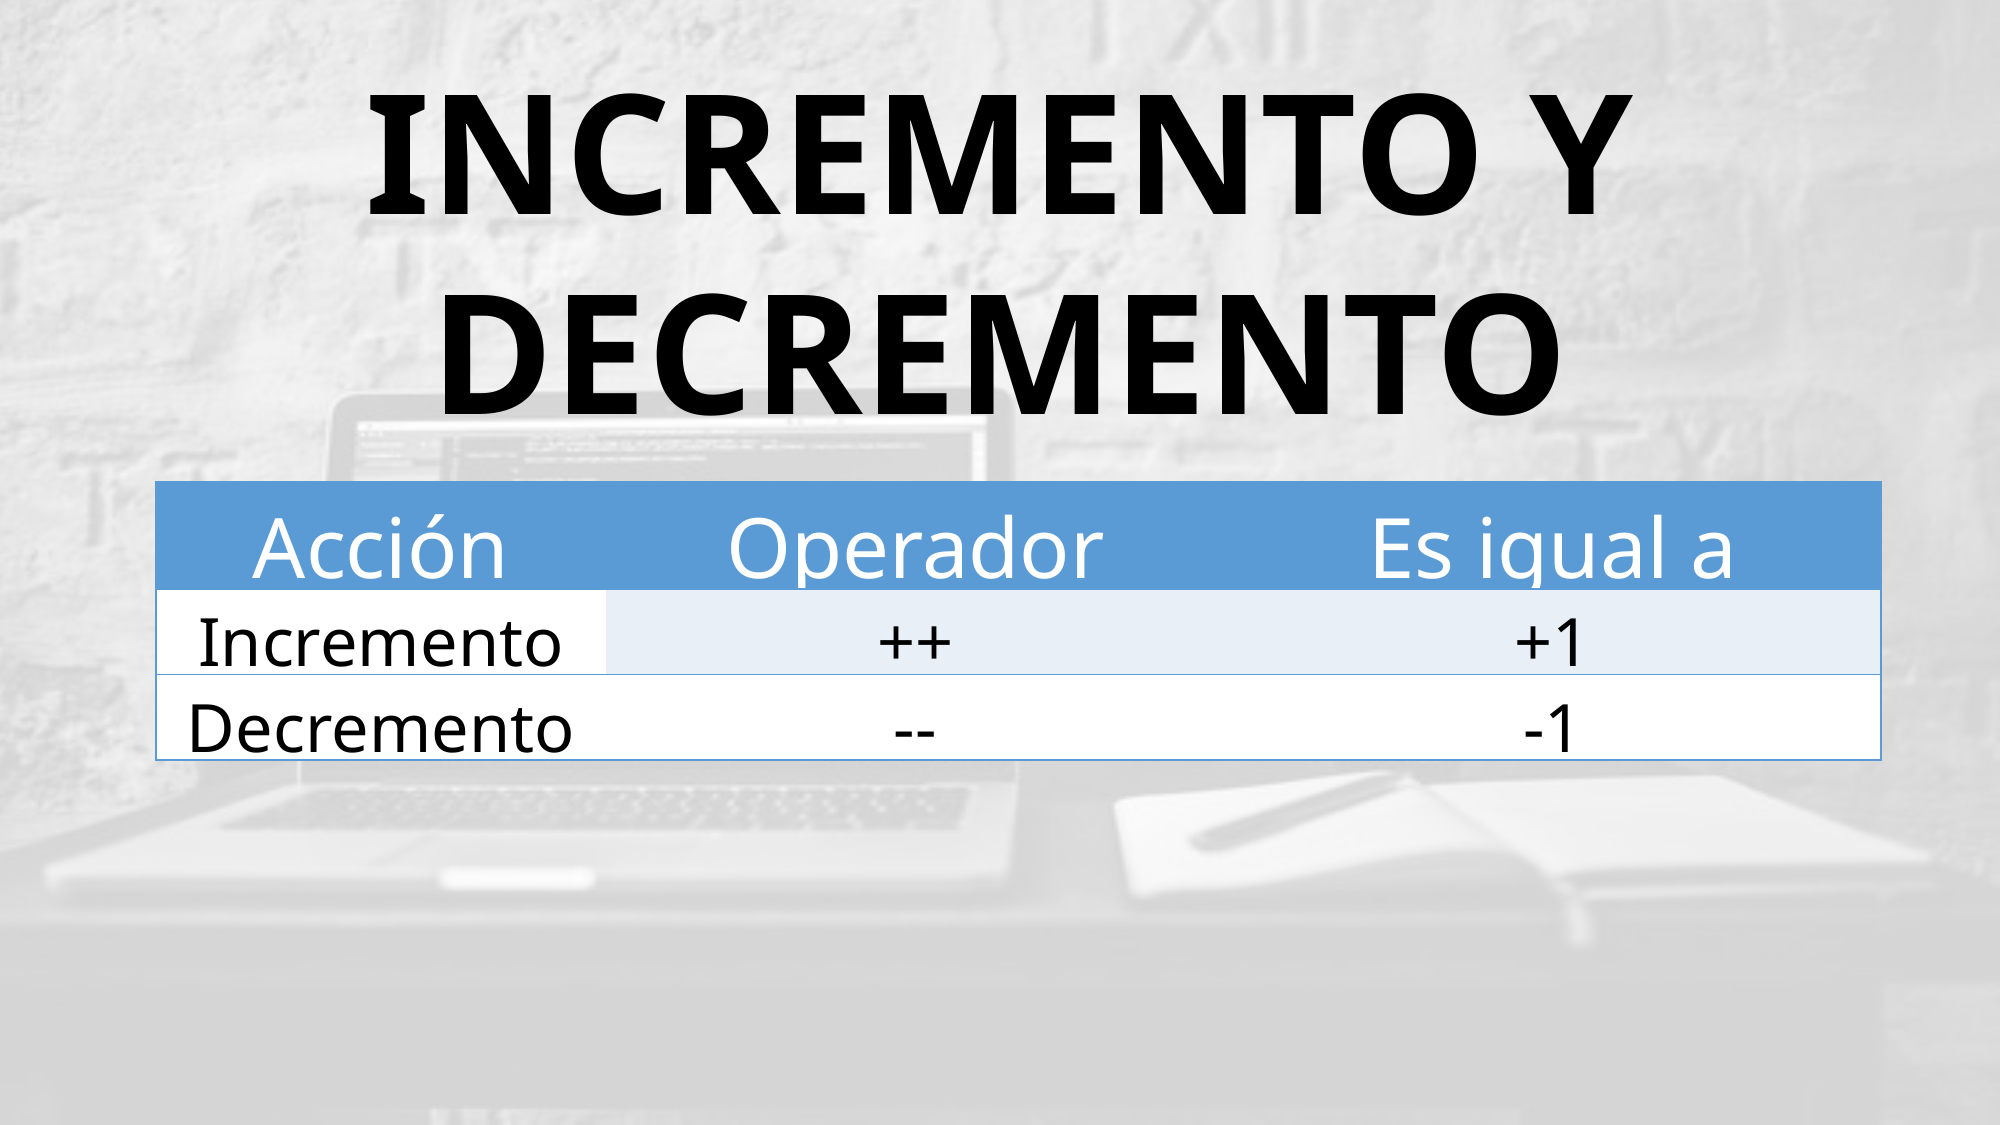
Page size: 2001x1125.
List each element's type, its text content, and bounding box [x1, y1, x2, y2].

table_header Es igual a [1225, 483, 1880, 588]
table_cell Incremento [157, 590, 606, 674]
table_cell -- [606, 675, 1225, 759]
table_cell Decremento [157, 675, 606, 759]
table_header Acción [157, 483, 606, 588]
table_header Operador [606, 483, 1225, 588]
text_box INCREMENTO Y DECREMENTO [0, 40, 2000, 455]
table_cell -1 [1225, 675, 1880, 759]
table_cell ++ [606, 590, 1225, 674]
table_cell +1 [1225, 590, 1880, 674]
